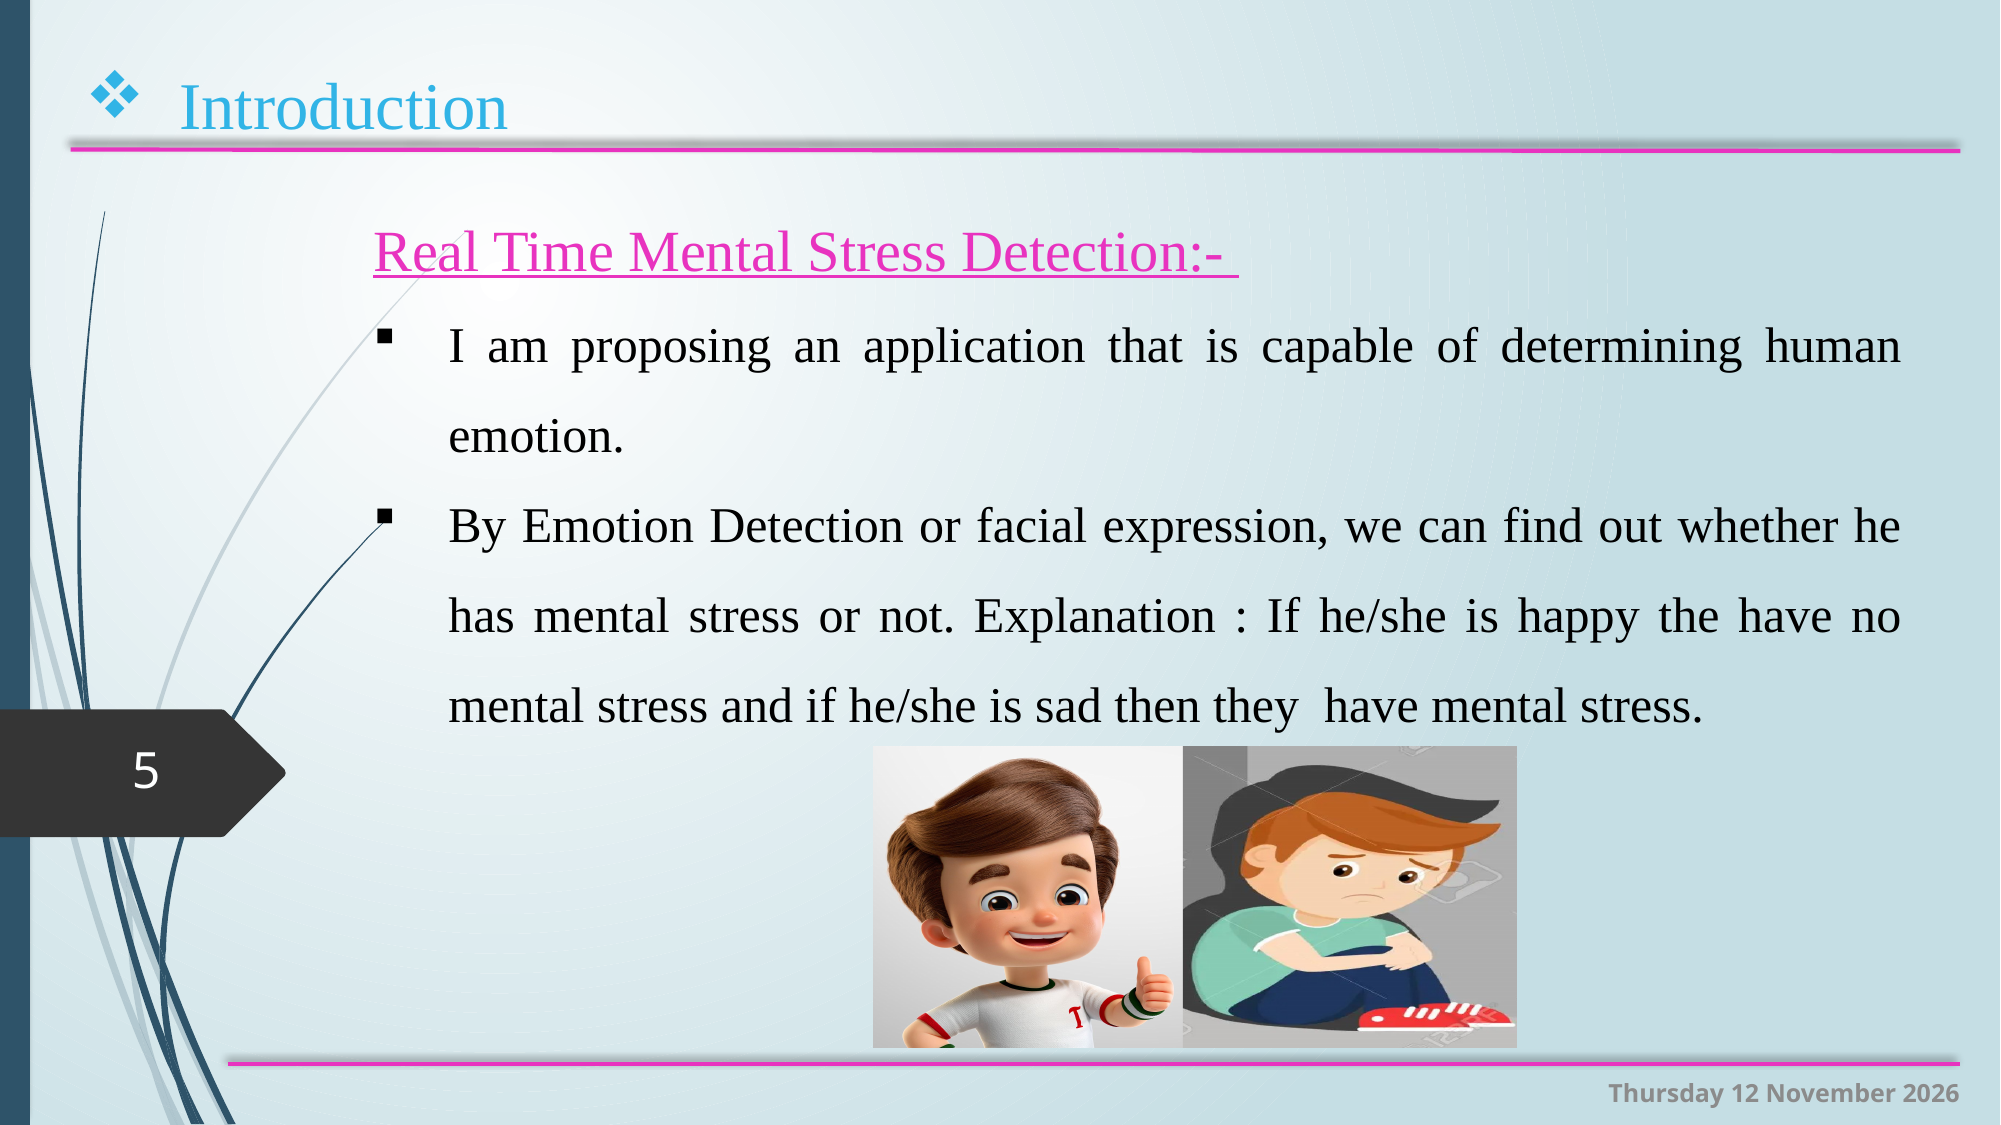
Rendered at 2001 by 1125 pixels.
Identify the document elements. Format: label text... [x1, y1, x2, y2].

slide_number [1518, 1064, 1975, 1125]
text_box Real Time Mental Stress Detection:- I am proposing an application that is capable of determining human emotion. By Emotion Detection or facial expression, we can find out whether he has mental stress or not. Explanation : If he/she is happy the have no mental stress and if he/she is sad then they have mental stress. [358, 170, 1918, 811]
text_box Introduction [70, 55, 1583, 136]
picture [872, 745, 1518, 1048]
slide_number 5 [47, 743, 176, 803]
